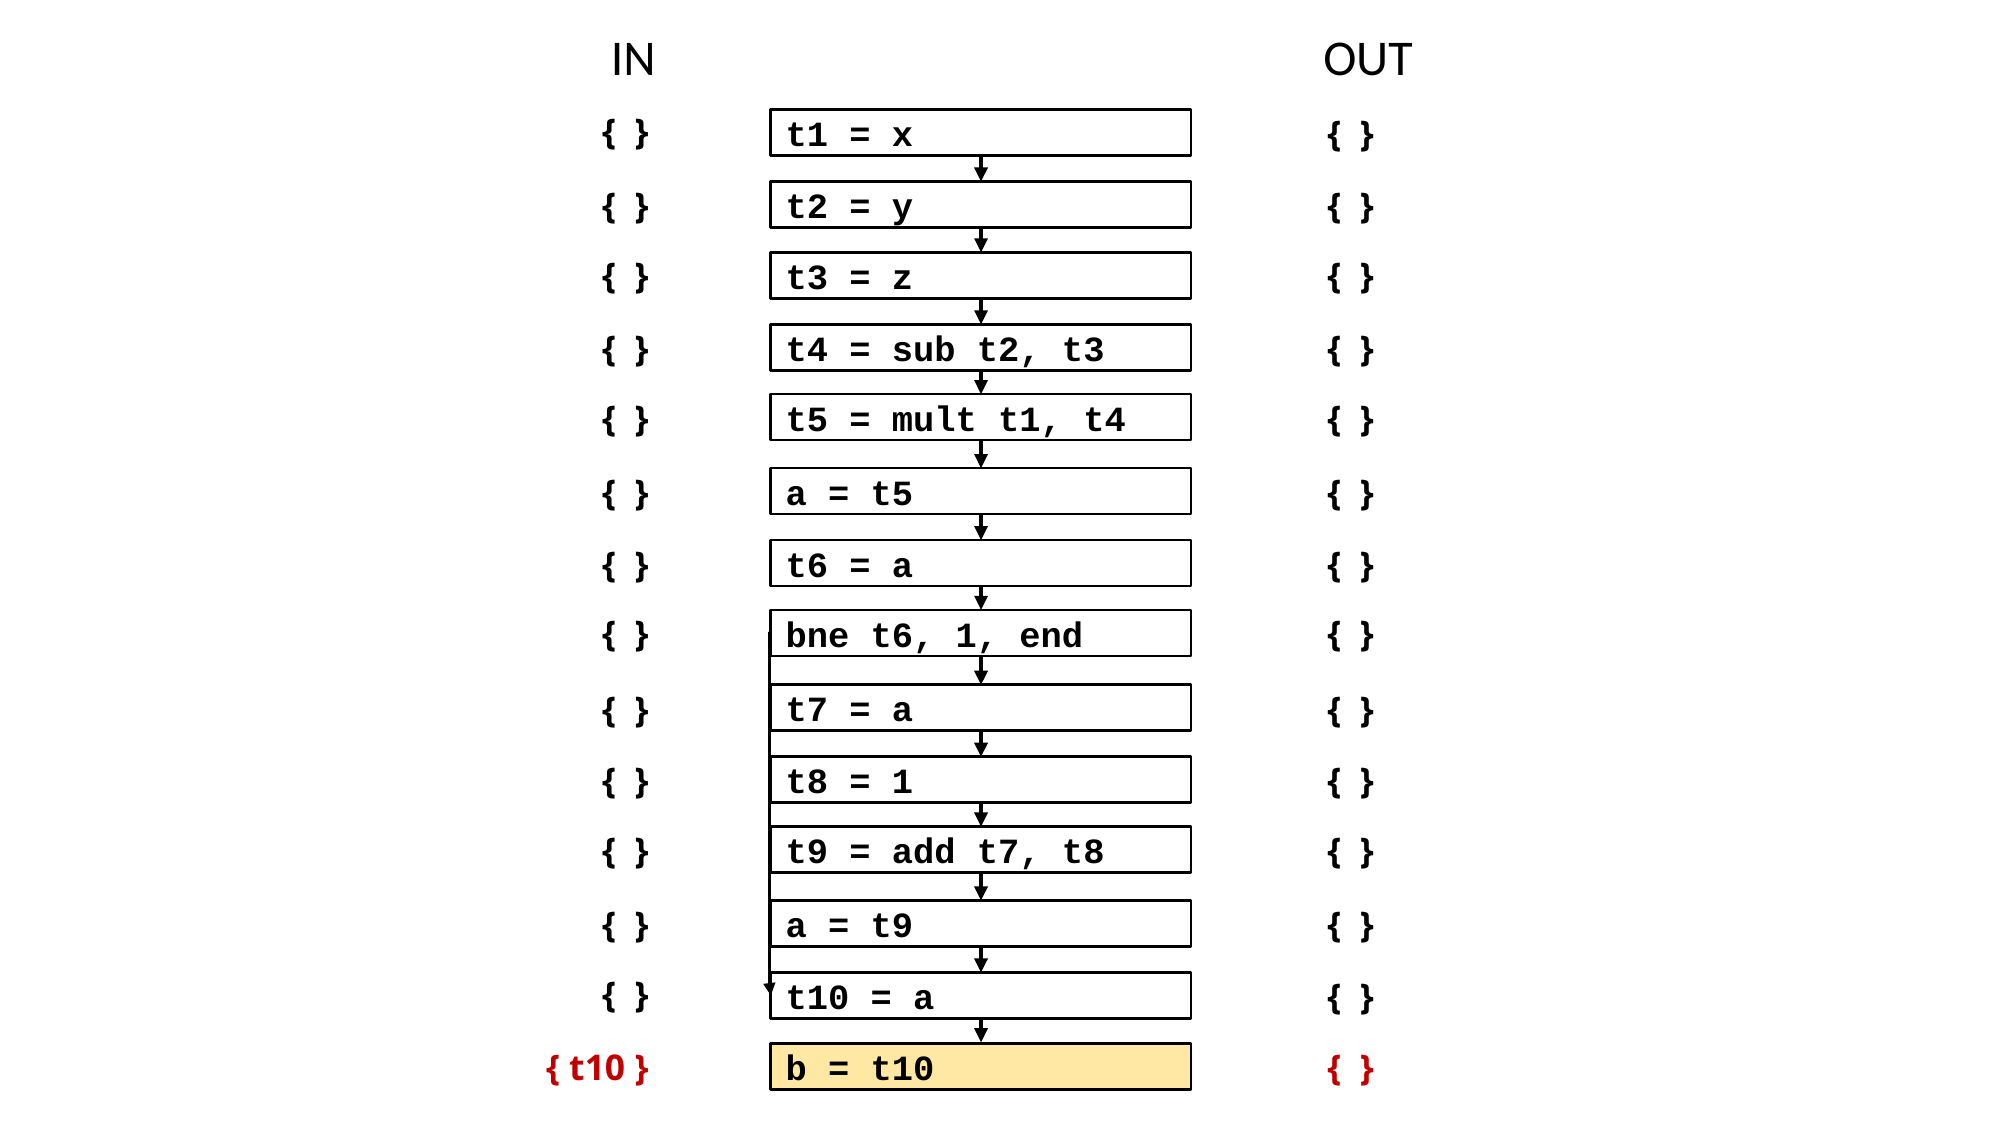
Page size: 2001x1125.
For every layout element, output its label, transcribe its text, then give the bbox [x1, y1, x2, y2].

text_box { } [269, 393, 665, 441]
text_box { } [269, 755, 665, 804]
text_box { } [1311, 608, 1706, 656]
text_box { } [269, 467, 665, 516]
text_box { } [1311, 825, 1706, 874]
text_box { } [269, 684, 665, 733]
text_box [980, 467, 988, 472]
text_box { } [1311, 539, 1706, 587]
text_box t7 = a [784, 683, 1192, 732]
text_box { } [269, 180, 665, 229]
text_box { } [269, 825, 665, 874]
text_box { } [1311, 108, 1706, 157]
text_box t2 = y [769, 180, 1192, 229]
text_box t1 = x [769, 108, 1192, 157]
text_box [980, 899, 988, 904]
text_box { } [1311, 755, 1706, 804]
text_box { } [1311, 323, 1706, 372]
text_box { } [269, 539, 665, 587]
text_box a = t5 [769, 467, 1192, 515]
text_box a = t9 [784, 899, 1192, 948]
text_box b = t10 [769, 1042, 1192, 1091]
text_box { } [1311, 250, 1706, 299]
text_box { t10 } [269, 1042, 665, 1091]
text_box t9 = add t7, t8 [784, 825, 1192, 874]
text_box { } [1311, 1042, 1706, 1091]
text_box { } [269, 899, 665, 948]
text_box { } [269, 969, 665, 1018]
text_box t3 = z [769, 251, 1192, 300]
text_box { } [1311, 180, 1706, 229]
text_box { } [1311, 393, 1706, 441]
text_box { } [1311, 899, 1706, 948]
text_box { } [1311, 971, 1706, 1020]
text_box t4 = sub t2, t3 [769, 323, 1192, 372]
text_box bne t6, 1, end [769, 609, 1192, 657]
text_box { } [1311, 467, 1706, 516]
text_box IN [595, 18, 688, 94]
text_box t6 = a [769, 539, 1192, 587]
text_box { } [269, 106, 665, 155]
text_box { } [269, 323, 665, 372]
text_box t5 = mult t1, t4 [769, 393, 1192, 441]
text_box { } [269, 608, 665, 656]
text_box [770, 632, 774, 996]
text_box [980, 251, 988, 256]
text_box t10 = a [769, 971, 1192, 1020]
text_box { } [1311, 684, 1706, 733]
text_box OUT [1308, 18, 1431, 94]
text_box { } [269, 250, 665, 299]
text_box t8 = 1 [784, 755, 1192, 804]
